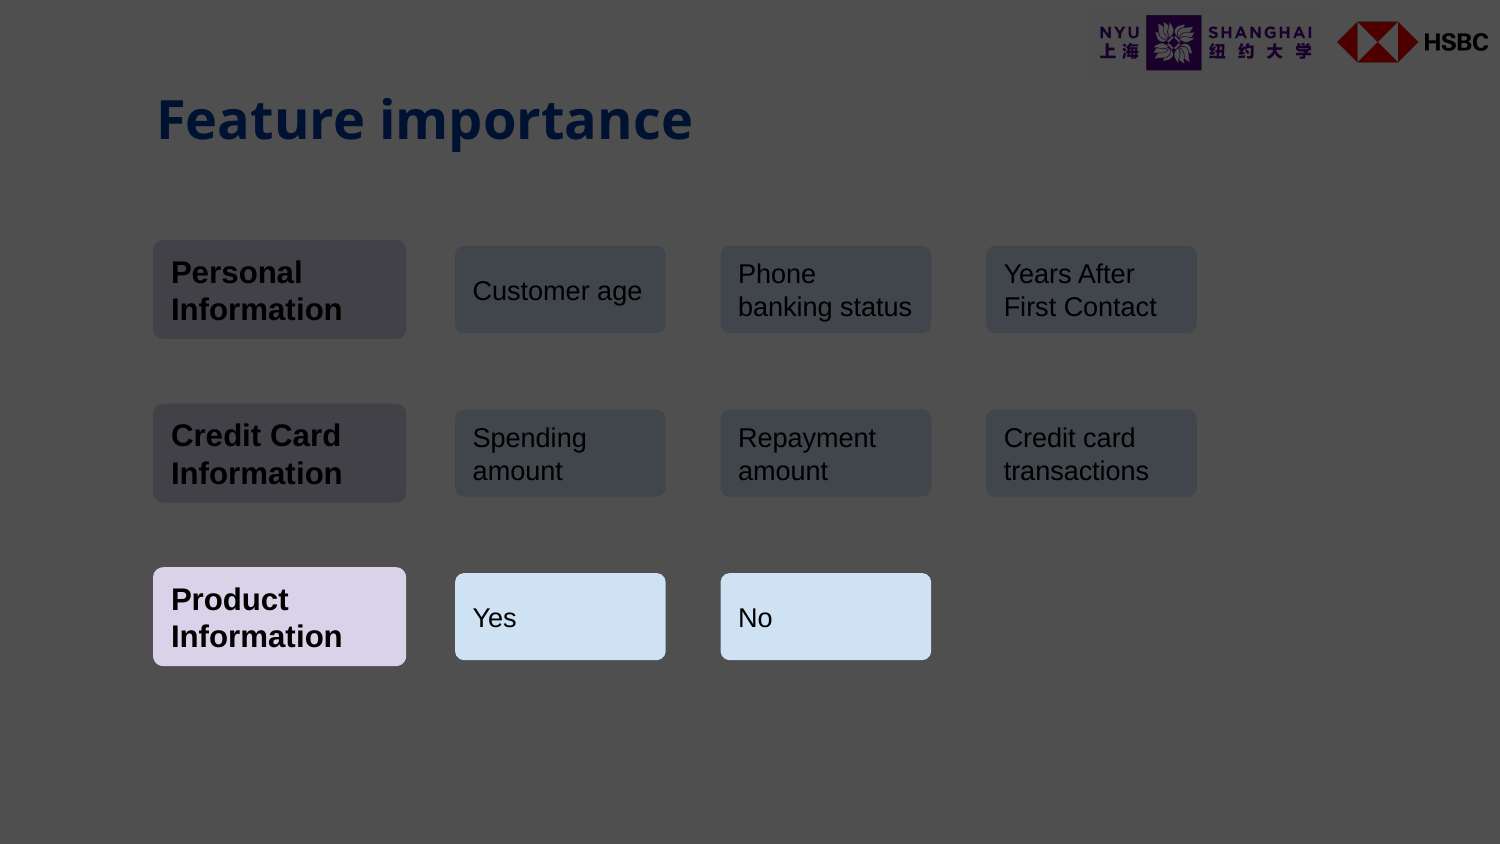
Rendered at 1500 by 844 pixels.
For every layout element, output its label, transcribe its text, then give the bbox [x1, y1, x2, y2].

text_box No [720, 573, 932, 661]
text_box Yes [455, 573, 666, 661]
text_box [0, 0, 1500, 844]
text_box Product Information [153, 567, 407, 667]
